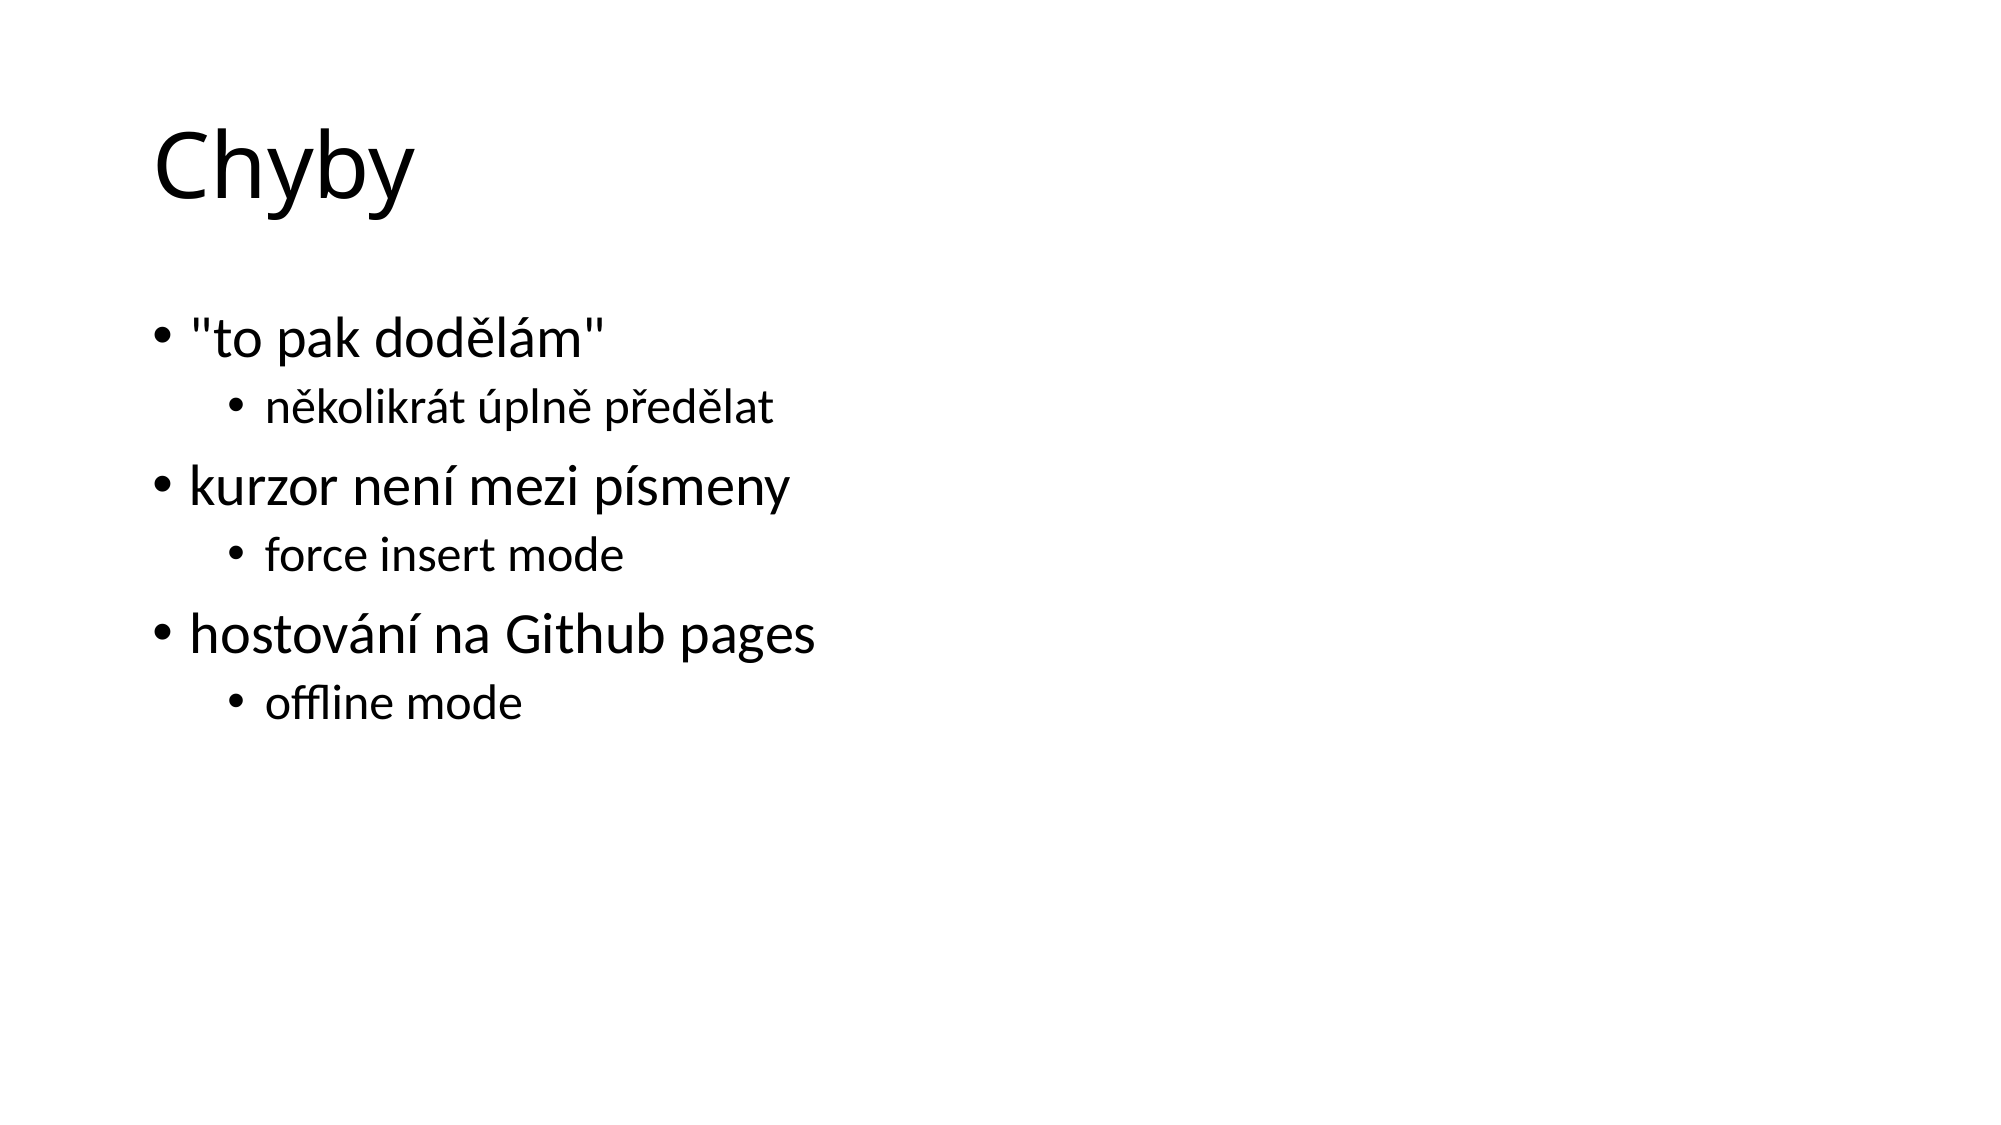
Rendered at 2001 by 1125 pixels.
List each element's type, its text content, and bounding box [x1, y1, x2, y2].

title Chyby [137, 59, 1863, 278]
list "to pak dodělám" několikrát úplně předělat kurzor není mezi písmeny force insert mode hostování na Github pages offline mode [137, 299, 1863, 1014]
